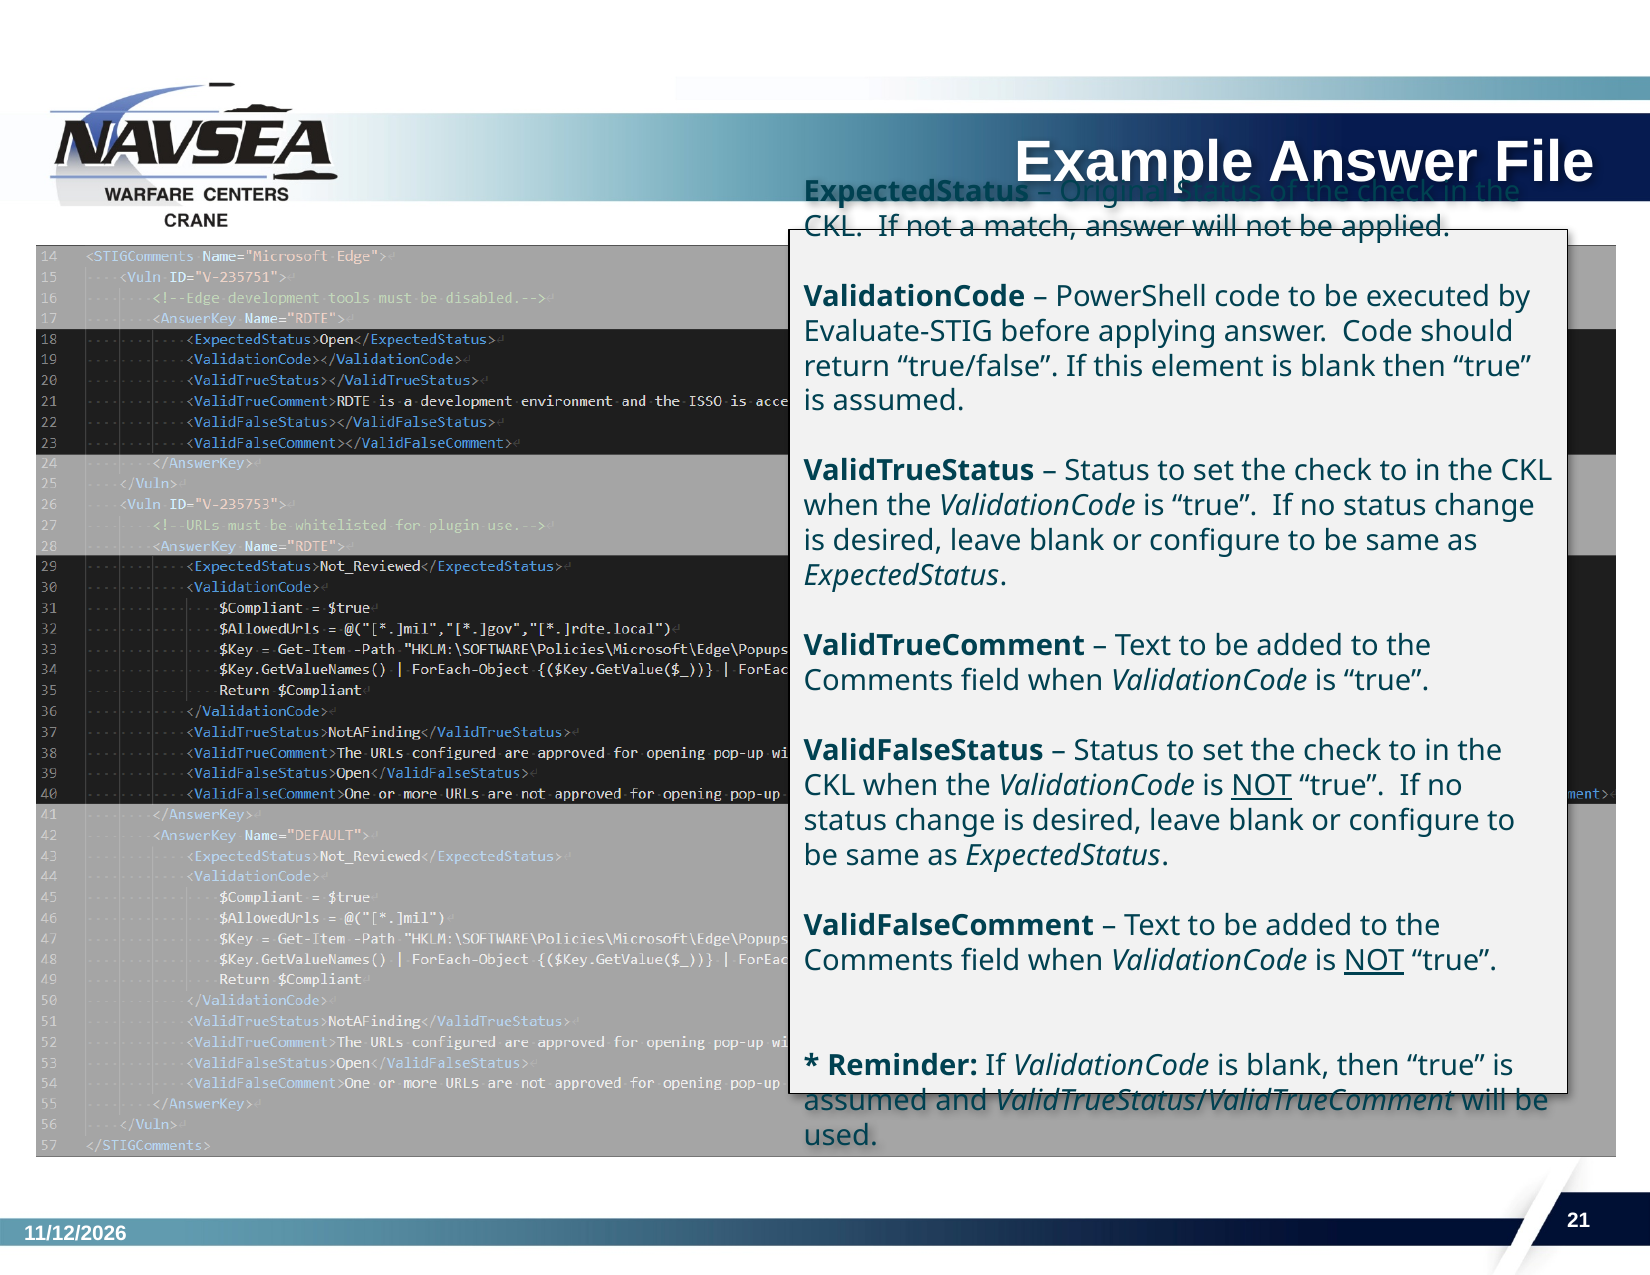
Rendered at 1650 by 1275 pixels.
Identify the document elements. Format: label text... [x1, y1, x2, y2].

title Example Answer File [324, 101, 1613, 215]
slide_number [7, 1198, 393, 1267]
slide_number 21 [1221, 1185, 1607, 1253]
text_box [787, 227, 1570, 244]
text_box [32, 245, 1618, 1157]
picture [0, 0, 1650, 1275]
